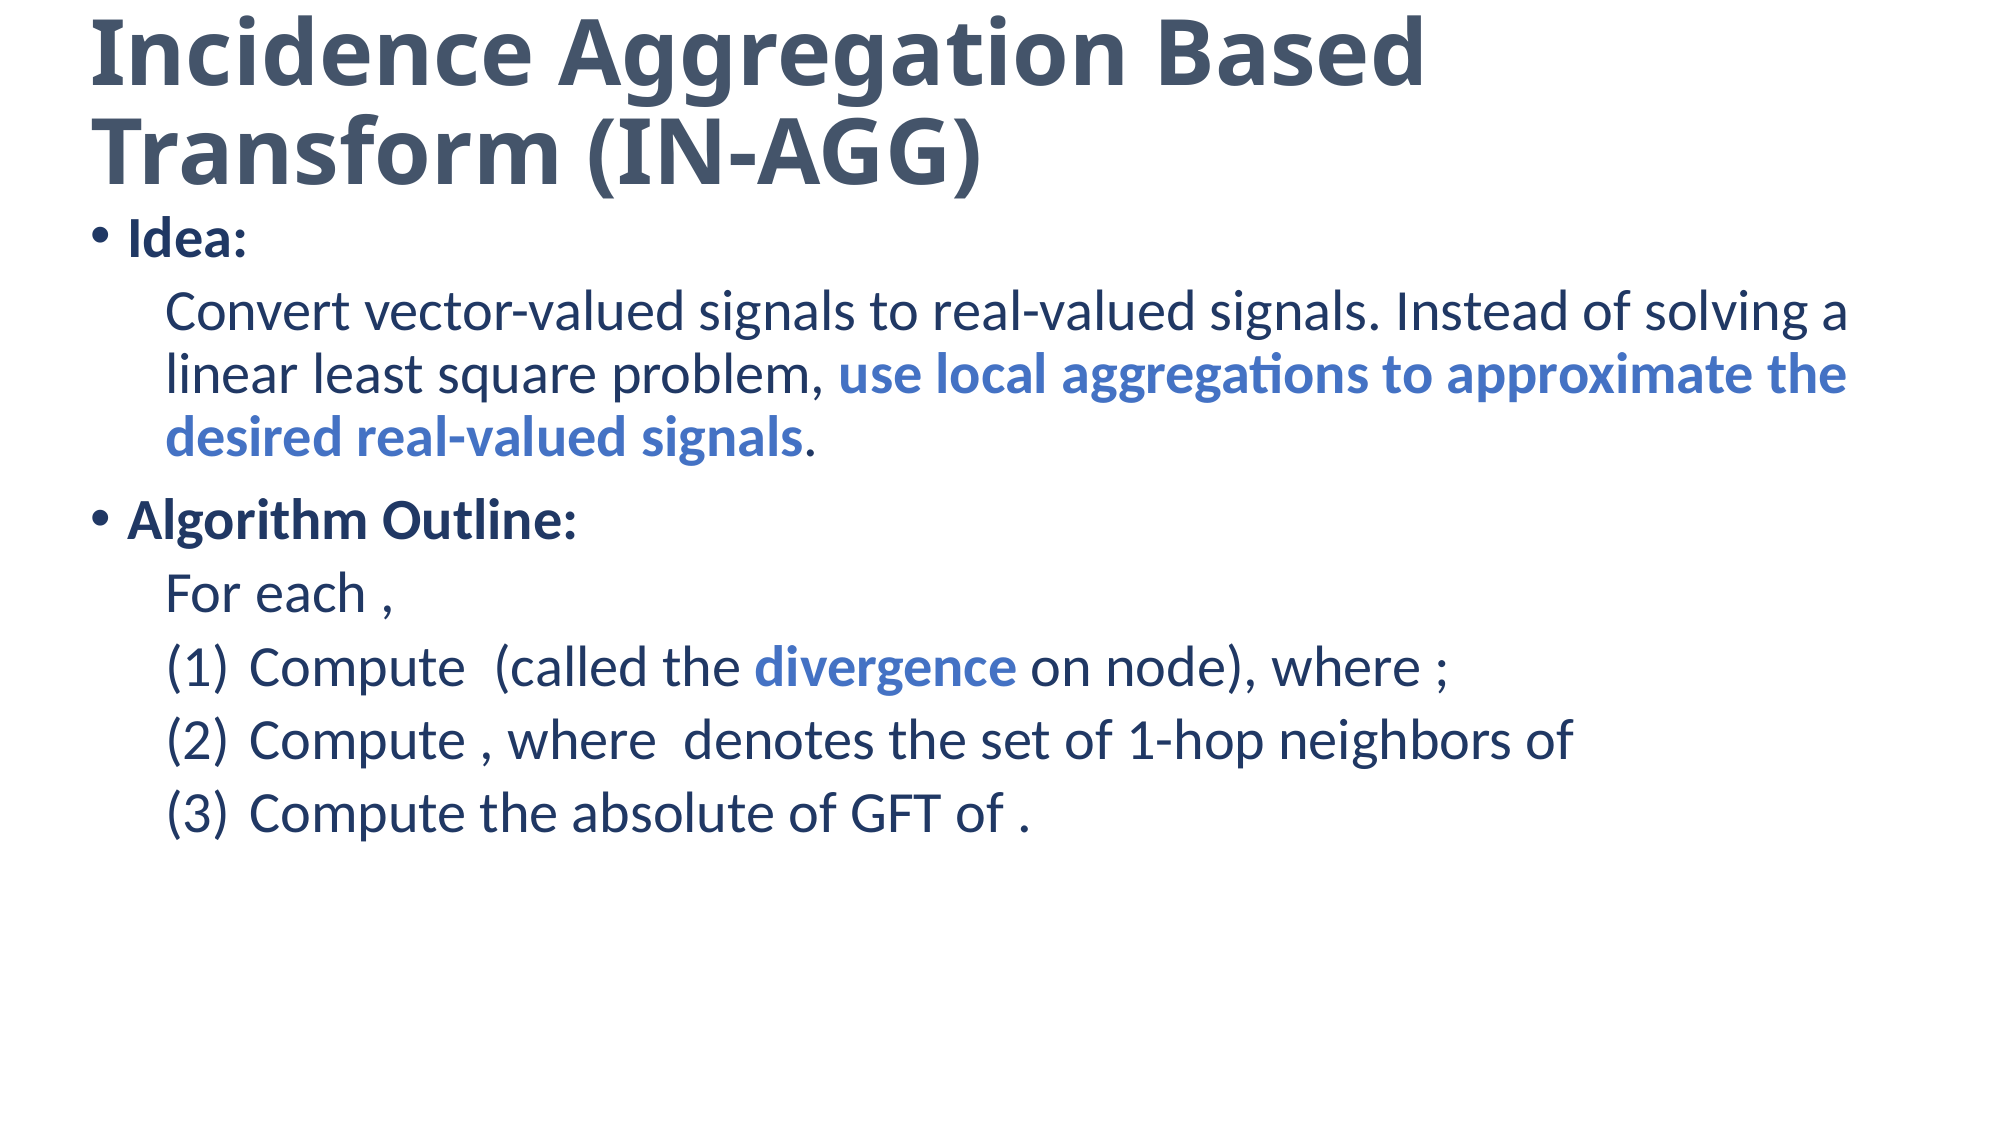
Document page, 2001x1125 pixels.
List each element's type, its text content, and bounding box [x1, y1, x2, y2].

title Incidence Aggregation Based Transform (IN-AGG) [75, 49, 1879, 160]
